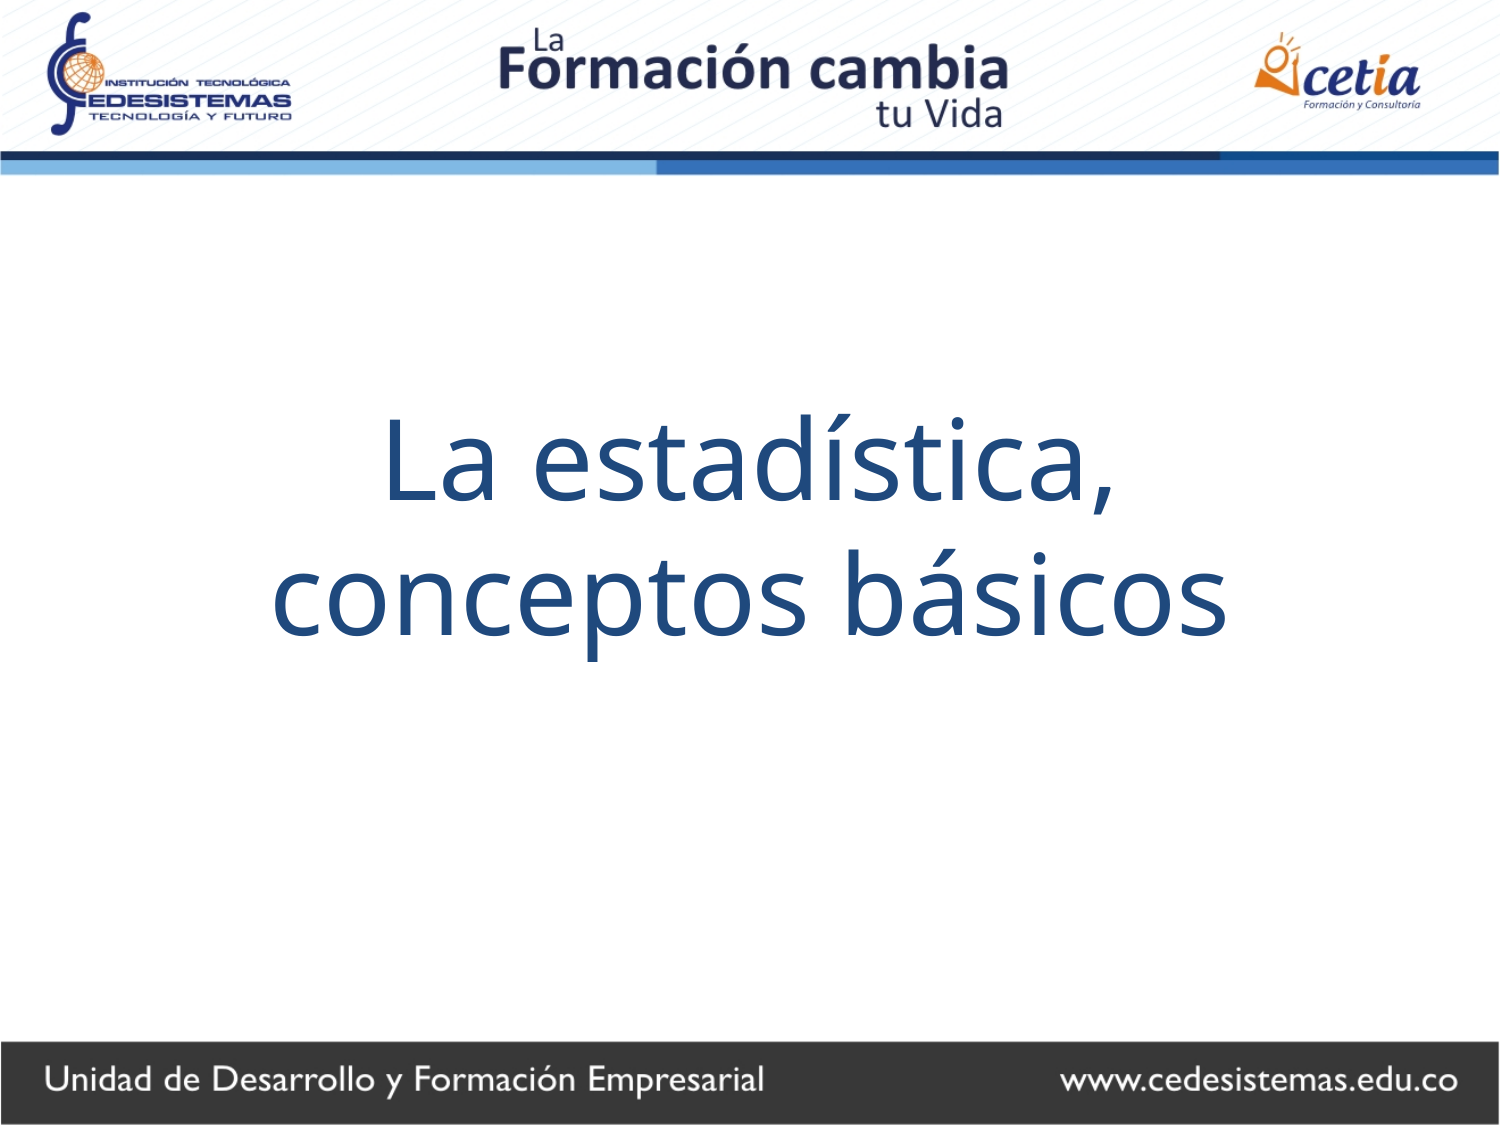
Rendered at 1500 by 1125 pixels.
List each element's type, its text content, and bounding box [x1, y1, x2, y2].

picture [0, 0, 1500, 1125]
text_box La estadística, conceptos básicos [135, 380, 1365, 666]
